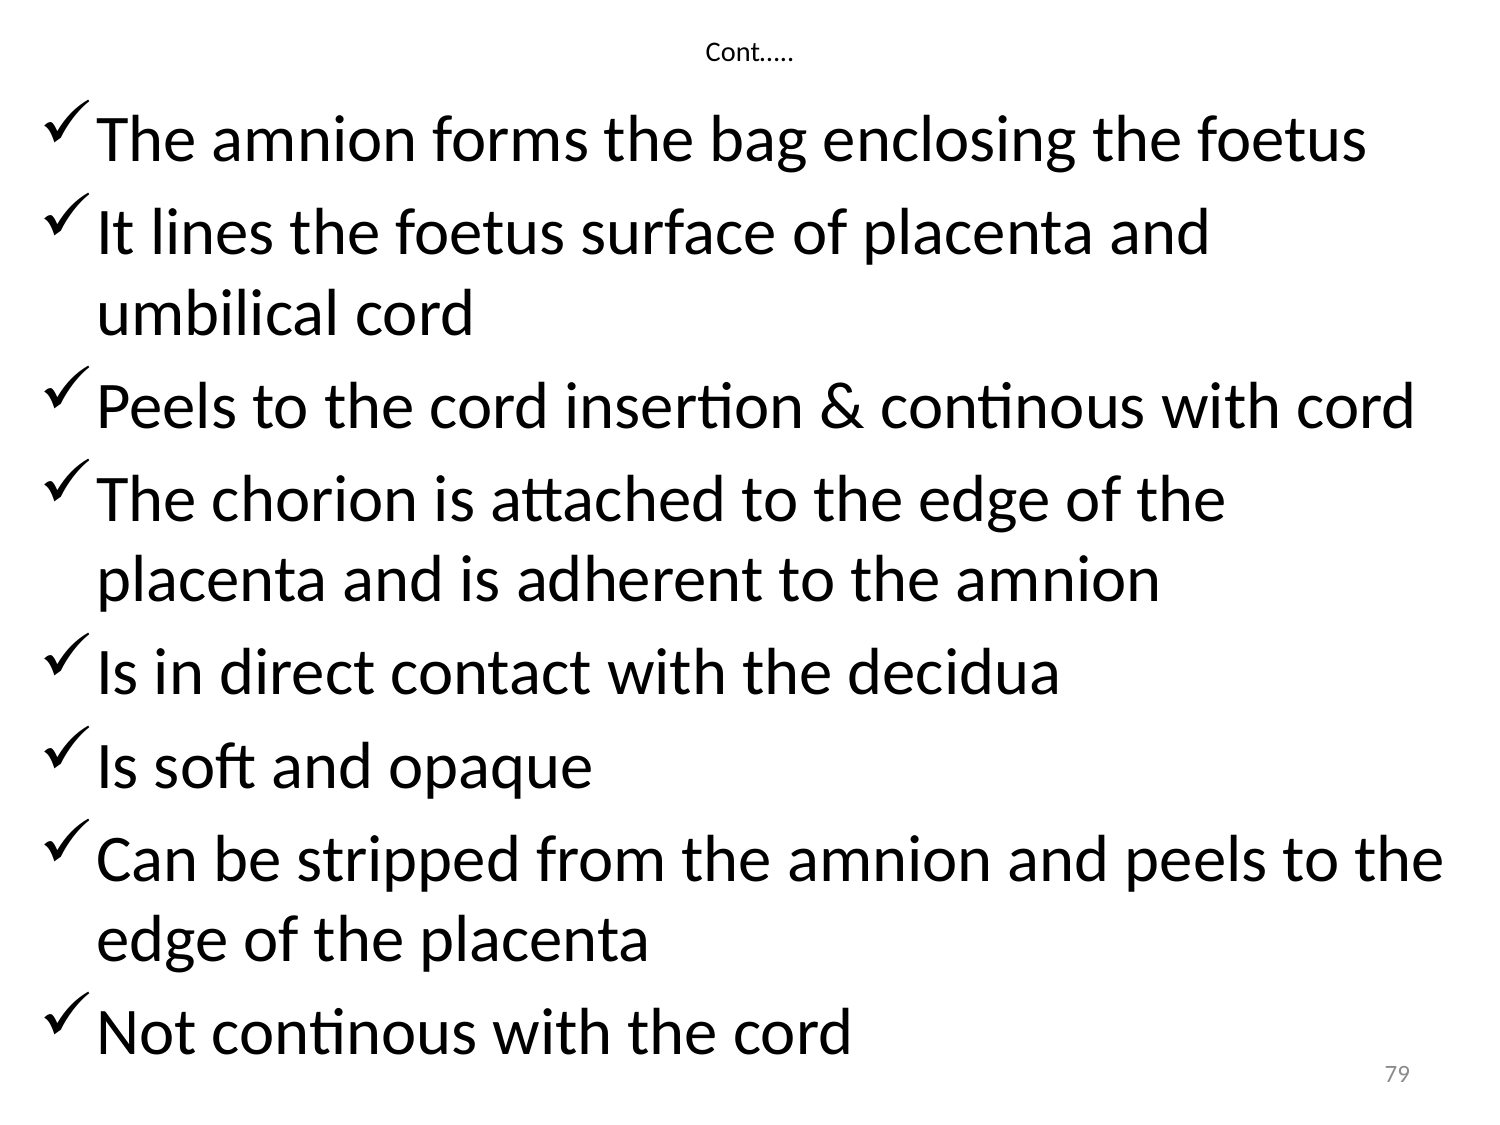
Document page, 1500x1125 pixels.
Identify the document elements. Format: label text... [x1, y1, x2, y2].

list The amnion forms the bag enclosing the foetus It lines the foetus surface of placenta and umbilical cord Peels to the cord insertion & continous with cord The chorion is attached to the edge of the placenta and is adherent to the amnion Is in direct contact with the decidua Is soft and opaque Can be stripped from the amnion and peels to the edge of the placenta Not continous with the cord [24, 87, 1475, 1100]
title Cont….. [75, 24, 1425, 75]
slide_number 79 [1074, 1042, 1425, 1103]
